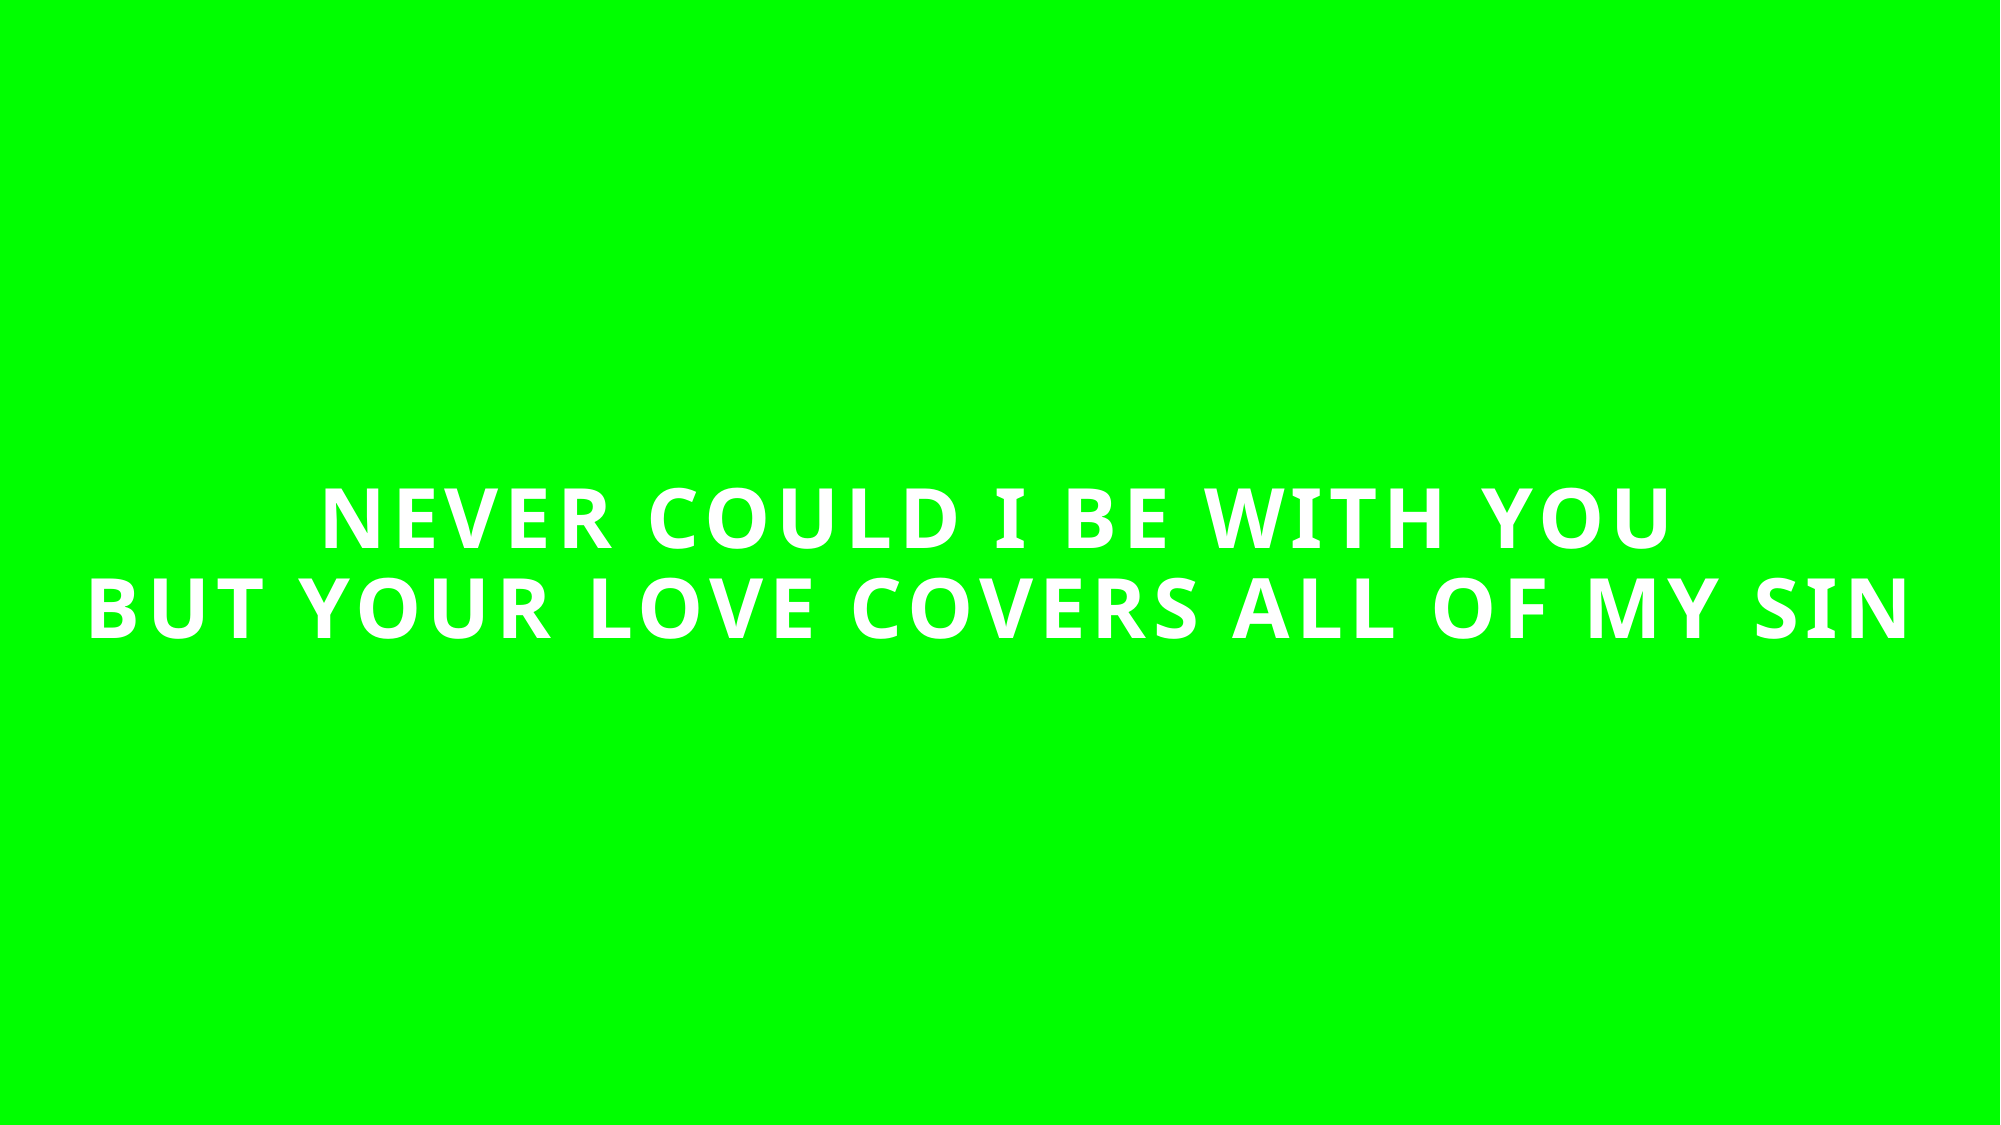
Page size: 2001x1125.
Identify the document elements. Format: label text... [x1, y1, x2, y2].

title NEVER COULD I BE WITH YOU BUT YOUR LOVE COVERS ALL OF MY SIN [59, 112, 1941, 1020]
